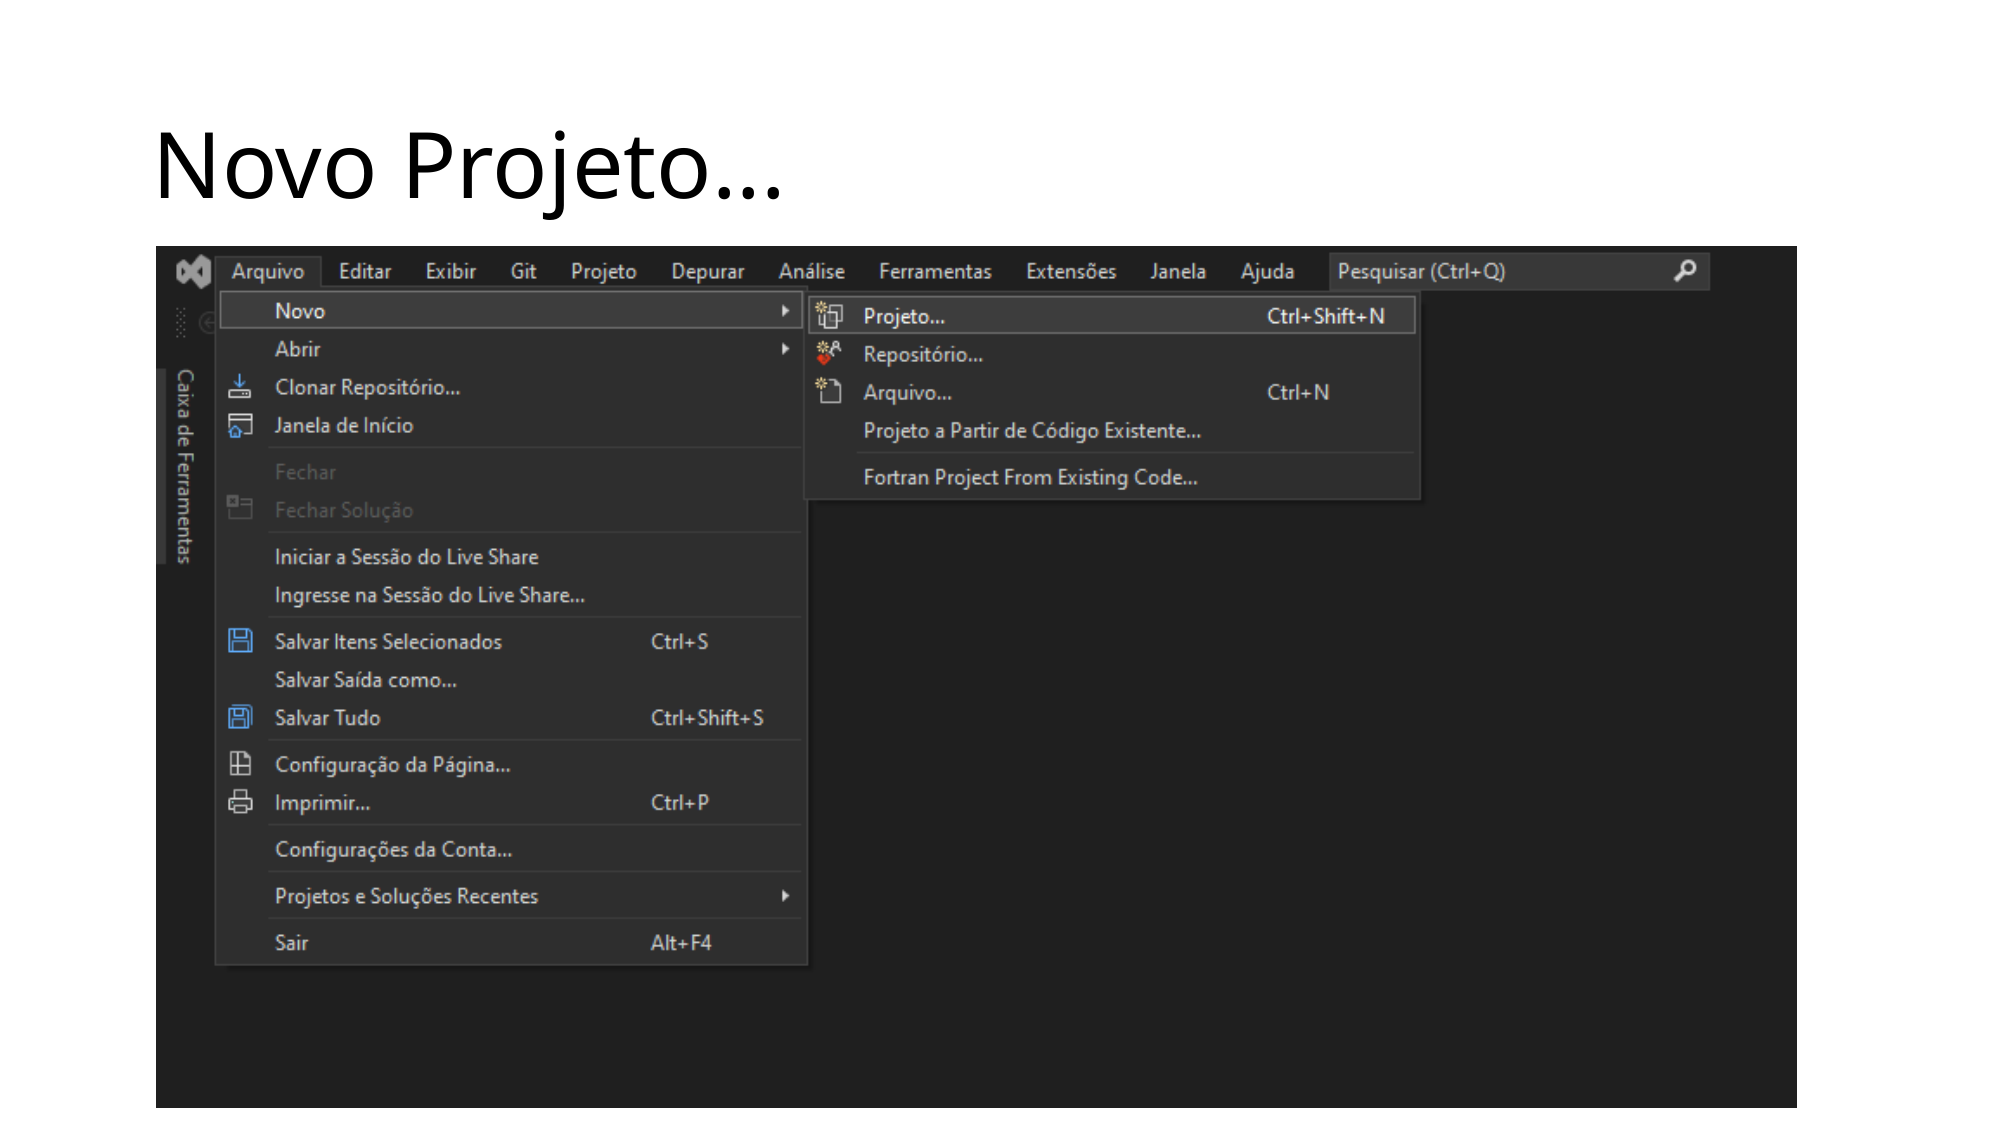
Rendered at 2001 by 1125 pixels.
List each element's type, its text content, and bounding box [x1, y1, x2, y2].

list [156, 246, 1797, 1108]
title Novo Projeto... [137, 59, 1863, 278]
